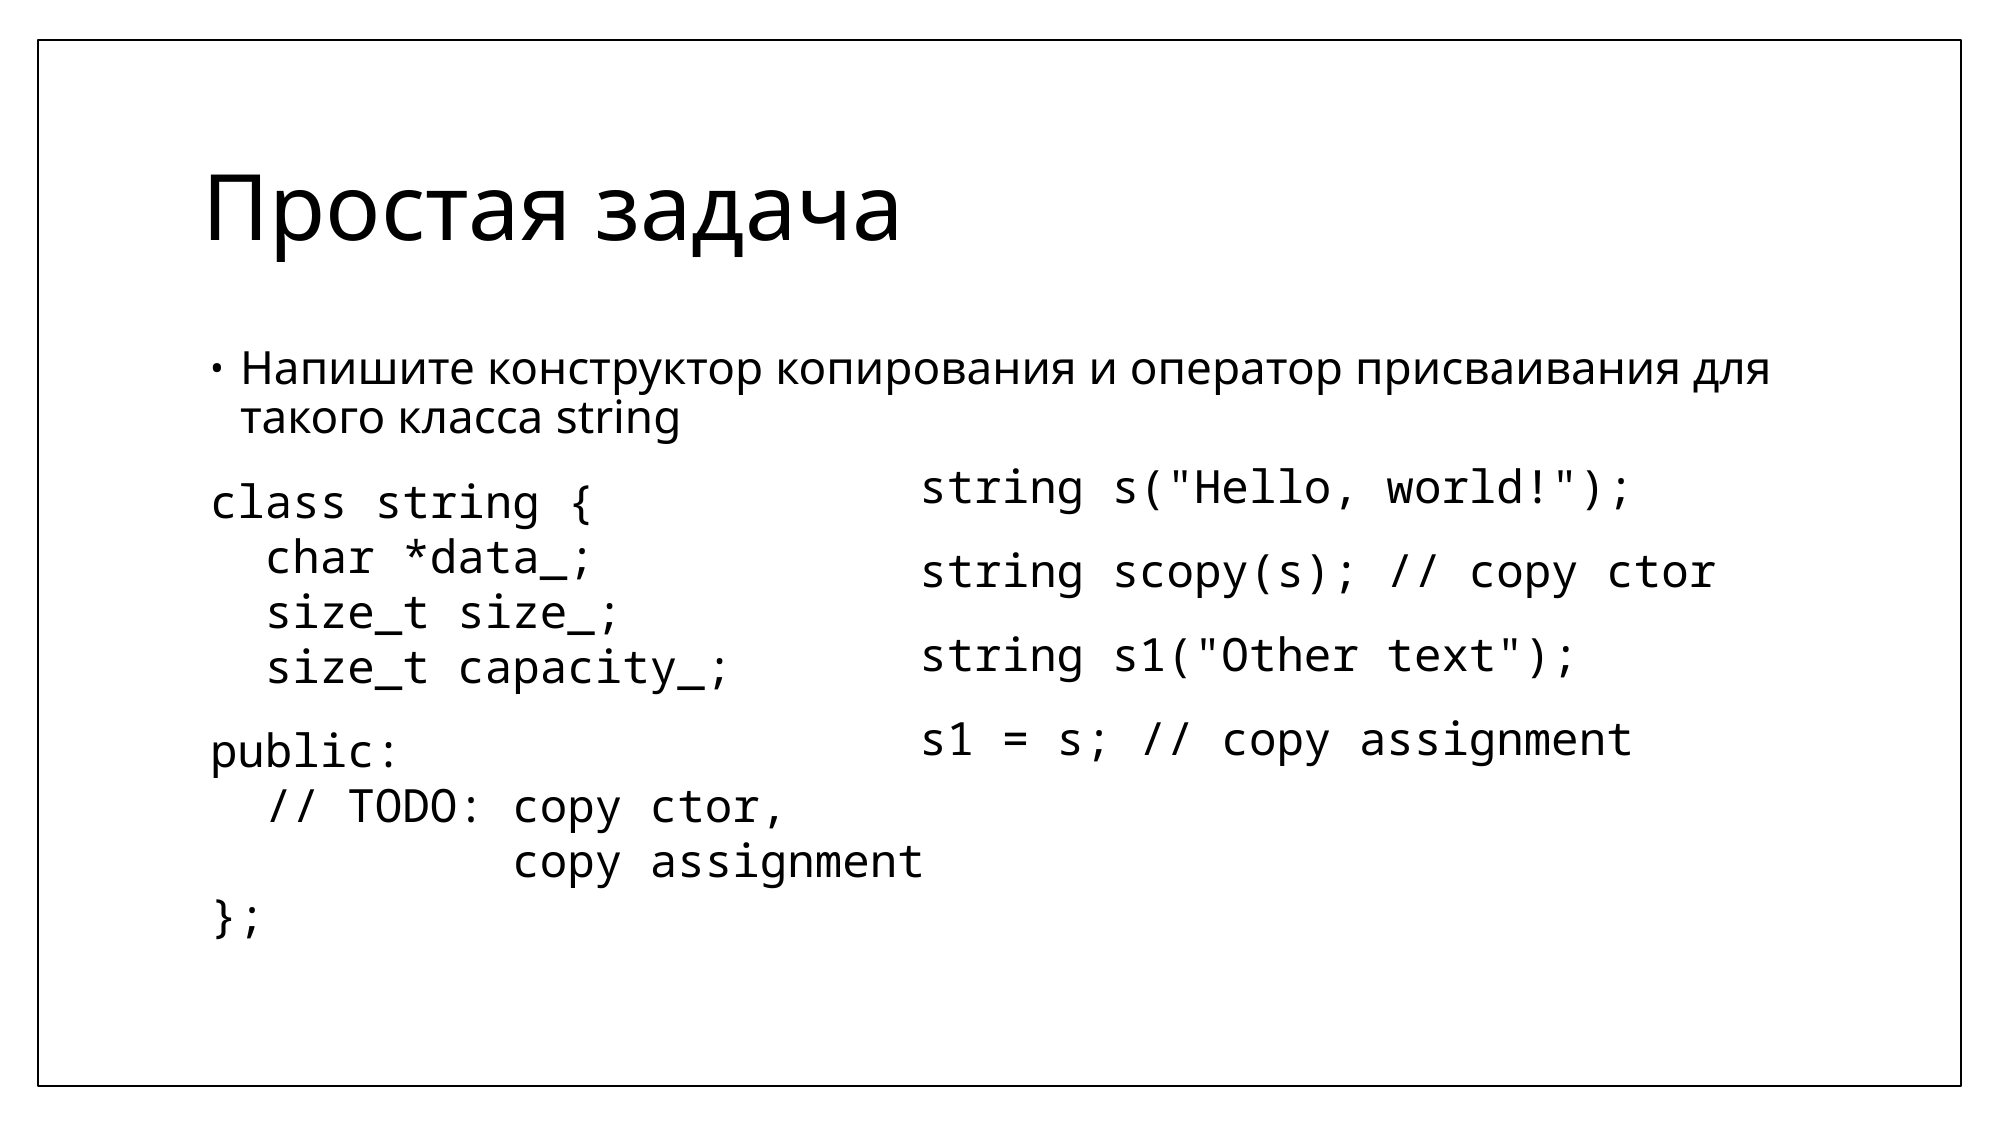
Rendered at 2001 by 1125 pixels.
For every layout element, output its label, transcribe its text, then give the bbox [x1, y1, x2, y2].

text_box string s("Hello, world!"); string scopy(s); // copy ctor string s1("Other text"); s1 = s; // copy assignment [896, 450, 1877, 1000]
list Напишите конструктор копирования и оператор присваивания для такого класса string class string { char *data_; size_t size_; size_t capacity_; public: // TODO: copy ctor, copy assignment }; [187, 337, 1808, 1000]
title Простая задача [187, 99, 1808, 323]
